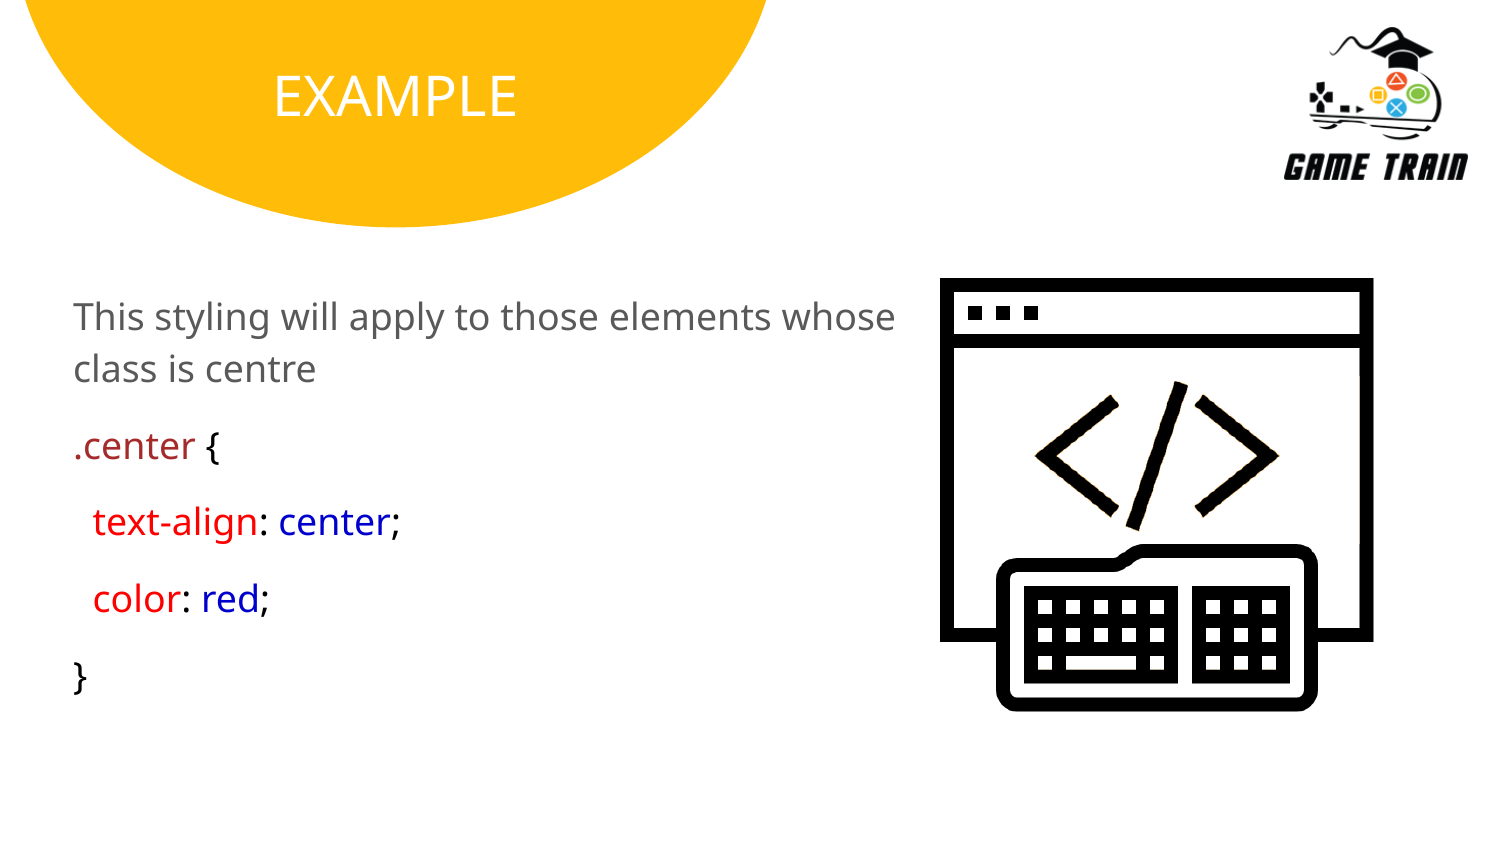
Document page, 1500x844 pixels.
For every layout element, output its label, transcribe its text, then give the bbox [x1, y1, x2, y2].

text_box EXAMPLE [156, 16, 636, 180]
list This styling will apply to those elements whose class is centre .center { text-align: center; color: red; } [58, 271, 955, 832]
picture [1284, 26, 1468, 180]
text_box [23, 0, 769, 164]
text_box [184, 180, 607, 230]
picture [933, 271, 1380, 718]
